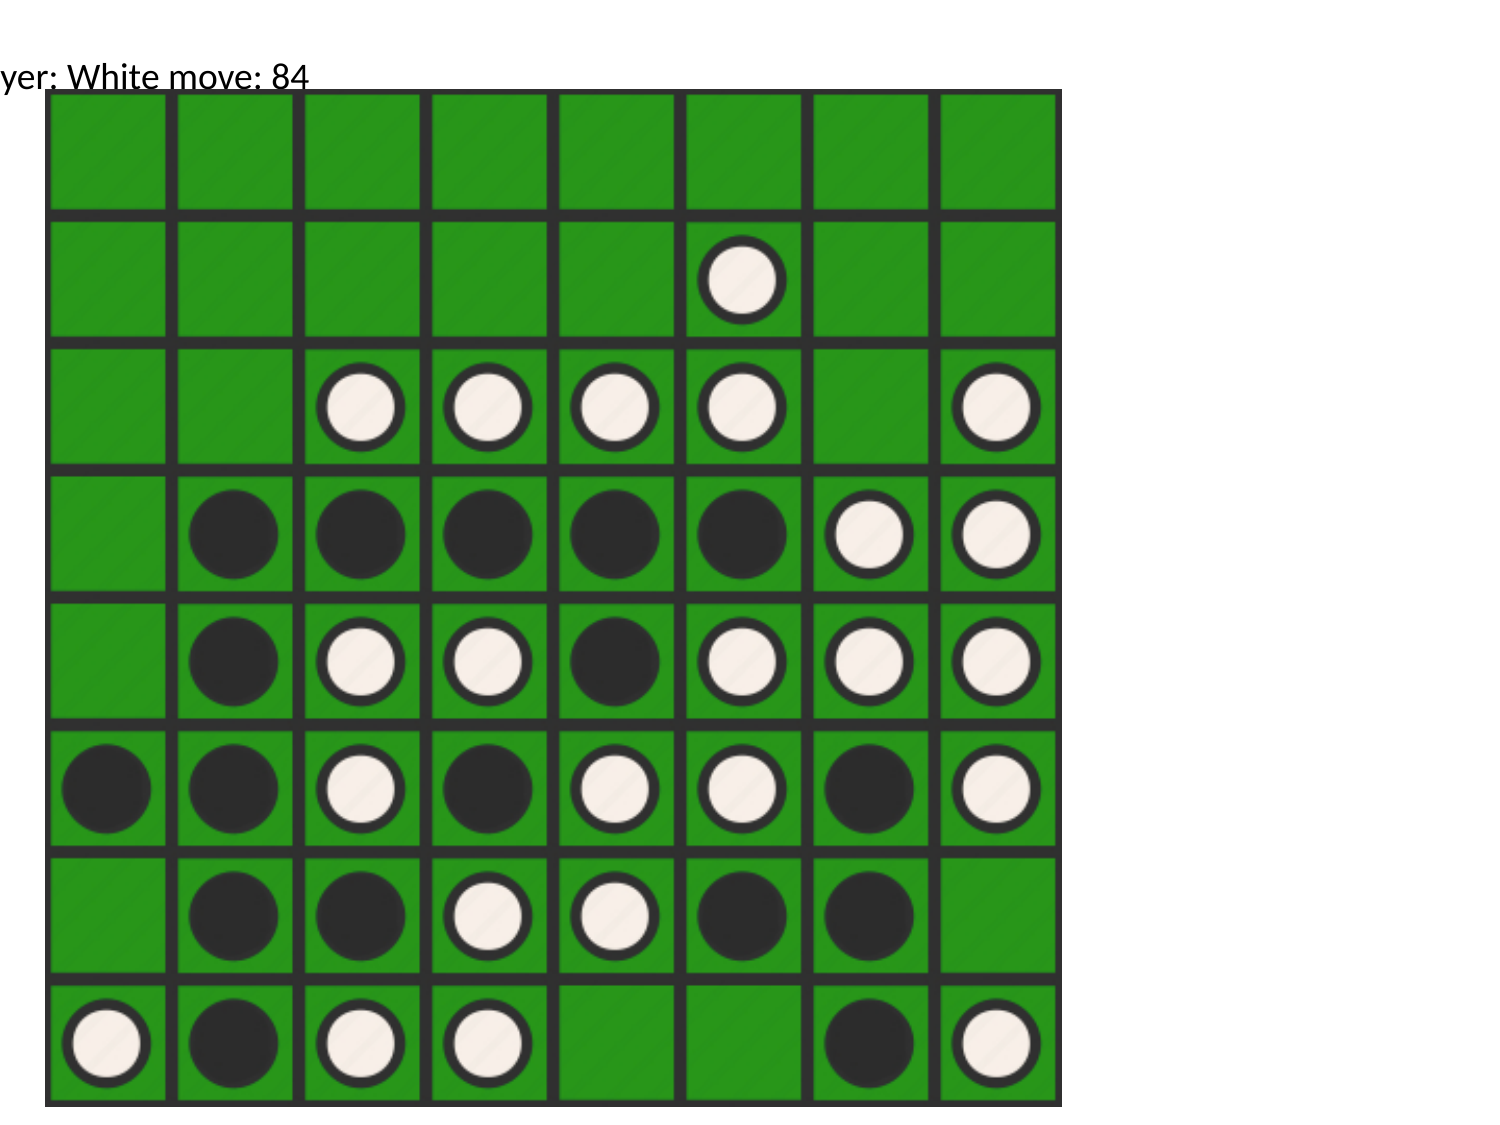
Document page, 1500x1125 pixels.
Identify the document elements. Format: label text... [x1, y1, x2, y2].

text_box turn: 36 player: White move: 84 [0, 44, 325, 105]
picture [44, 89, 1062, 1107]
